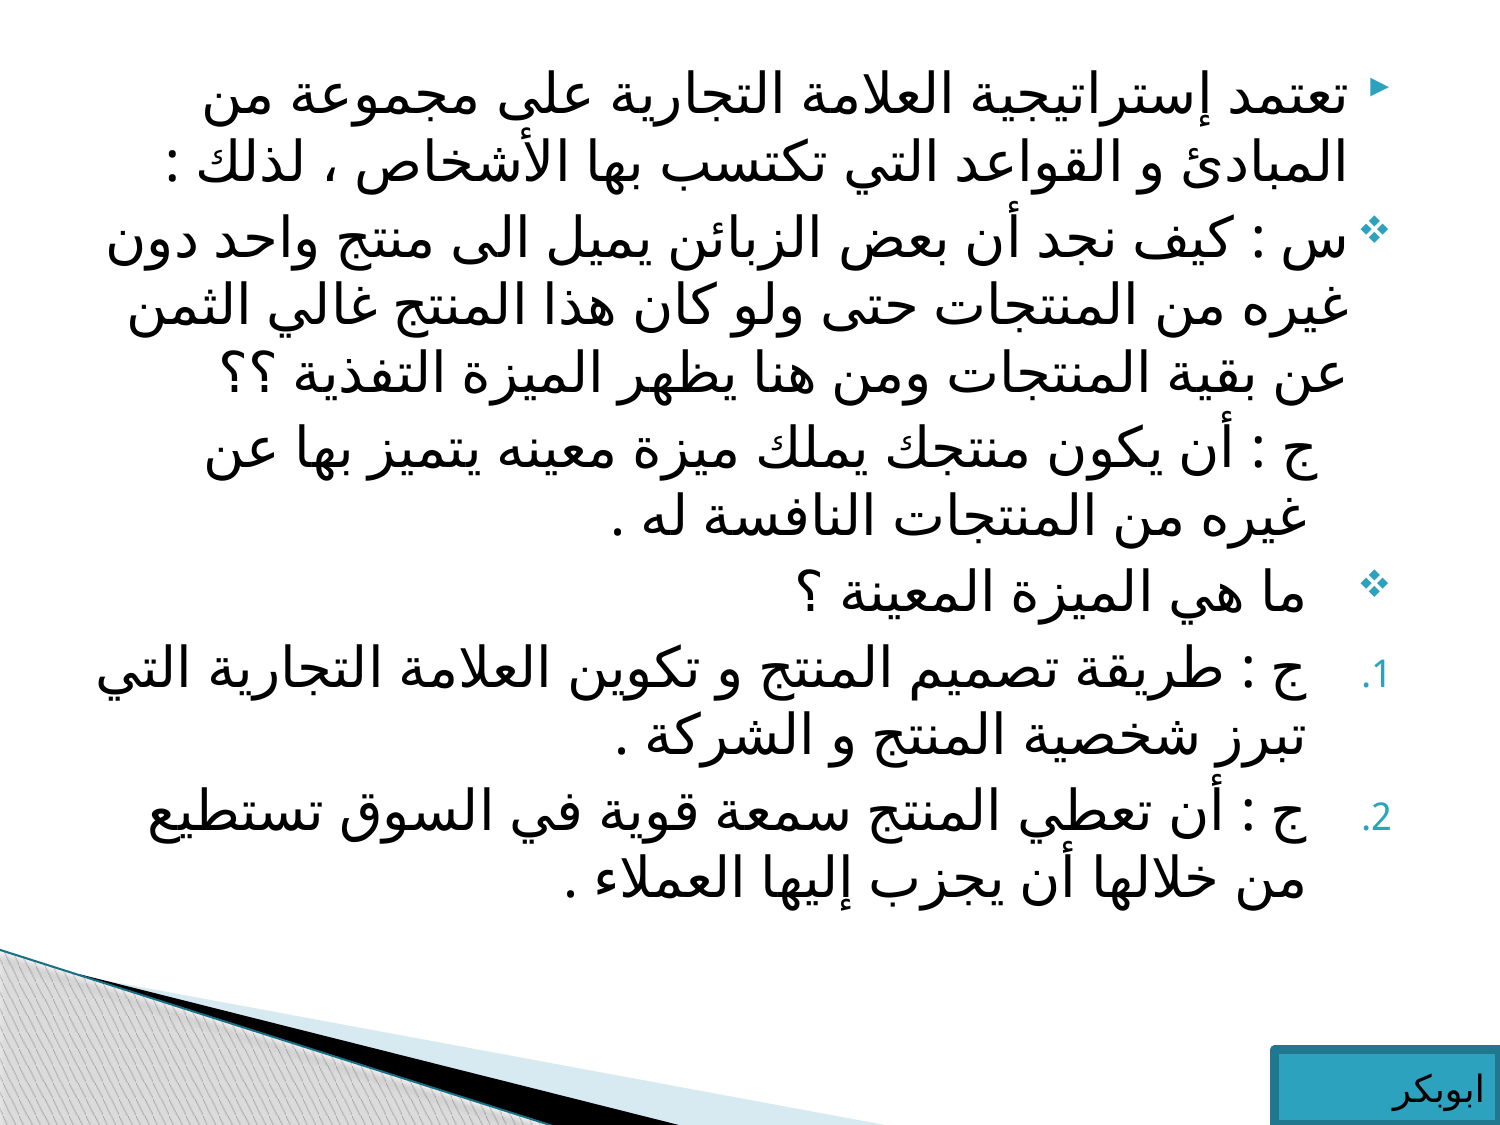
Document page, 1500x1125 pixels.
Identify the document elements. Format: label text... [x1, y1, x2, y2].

list تعتمد إستراتيجية العلامة التجارية على مجموعة من المبادئ و القواعد التي تكتسب بها الأشخاص ، لذلك : س : كيف نجد أن بعض الزبائن يميل الى منتج واحد دون غيره من المنتجات حتى ولو كان هذا المنتج غالي الثمن عن بقية المنتجات ومن هنا يظهر الميزة التفذية ؟؟ ج : أن يكون منتجك يملك ميزة معينه يتميز بها عن غيره من المنتجات النافسة له . ما هي الميزة المعينة ؟ ج : طريقة تصميم المنتج و تكوين العلامة التجارية التي تبرز شخصية المنتج و الشركة . ج : أن تعطي المنتج سمعة قوية في السوق تستطيع من خلالها أن يجزب إليها العملاء . [75, 50, 1425, 986]
text_box ابوبكر [1270, 1045, 1500, 1125]
